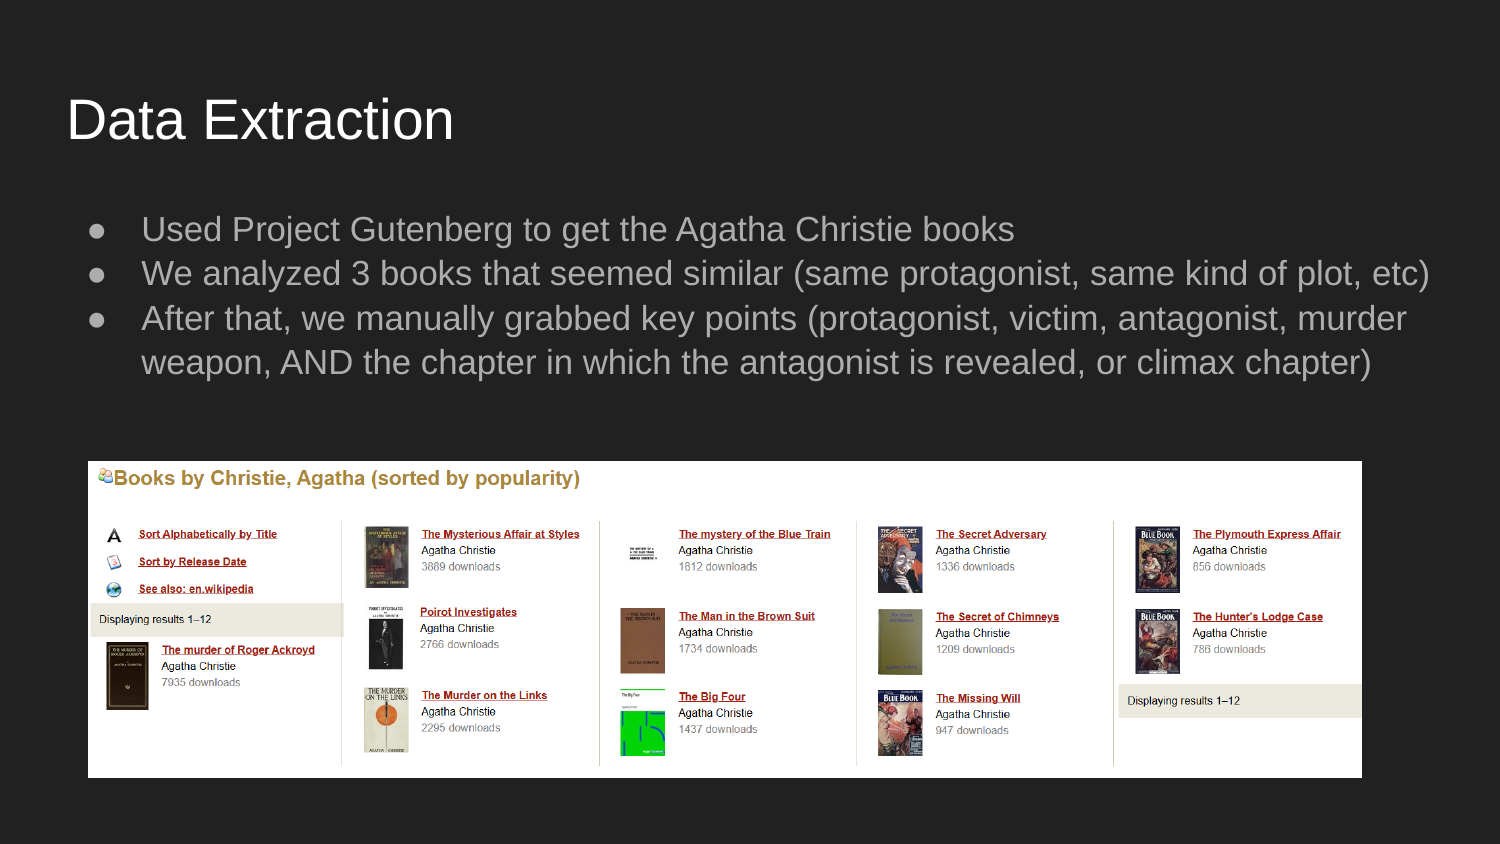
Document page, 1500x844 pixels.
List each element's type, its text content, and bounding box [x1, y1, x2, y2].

list Used Project Gutenberg to get the Agatha Christie books We analyzed 3 books that seemed similar (same protagonist, same kind of plot, etc) After that, we manually grabbed key points (protagonist, victim, antagonist, murder weapon, AND the chapter in which the antagonist is revealed, or climax chapter) [51, 189, 1449, 470]
title Data Extraction [51, 72, 1449, 167]
picture [88, 461, 1363, 778]
